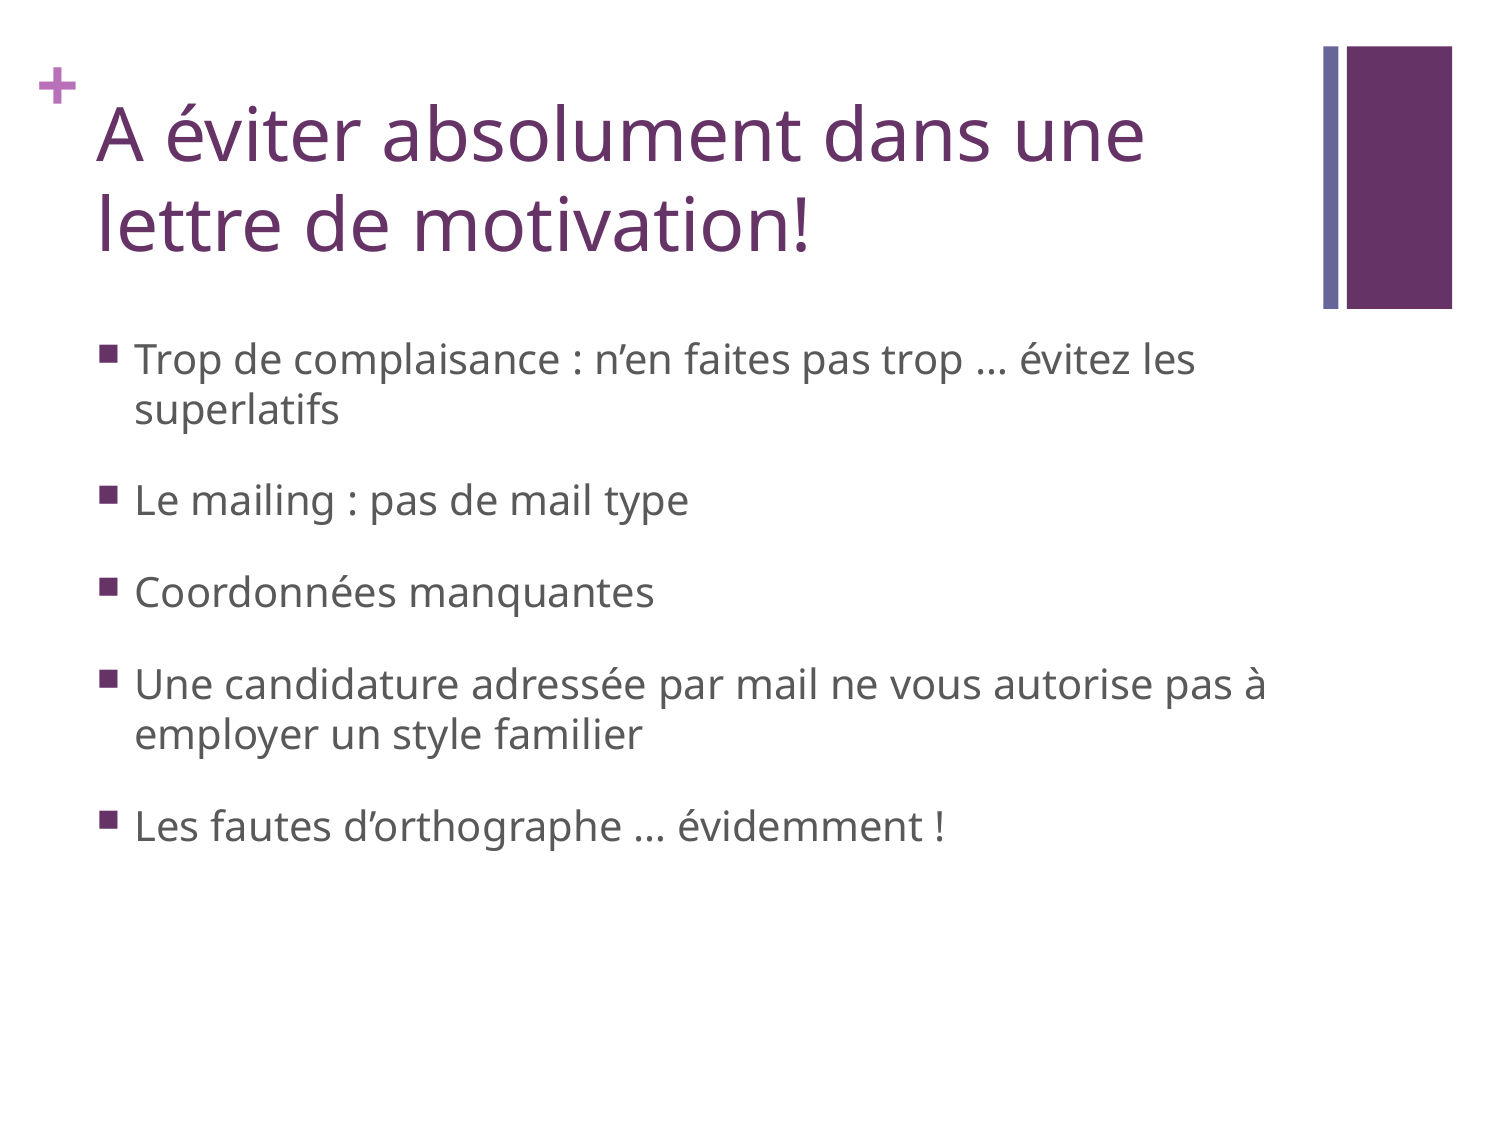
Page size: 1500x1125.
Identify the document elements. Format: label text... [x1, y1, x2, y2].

list Trop de complaisance : n’en faites pas trop … évitez les superlatifs Le mailing : pas de mail type Coordonnées manquantes Une candidature adressée par mail ne vous autorise pas à employer un style familier Les fautes d’orthographe … évidemment ! [81, 324, 1322, 1005]
title A éviter absolument dans une lettre de motivation! [81, 79, 1322, 263]
